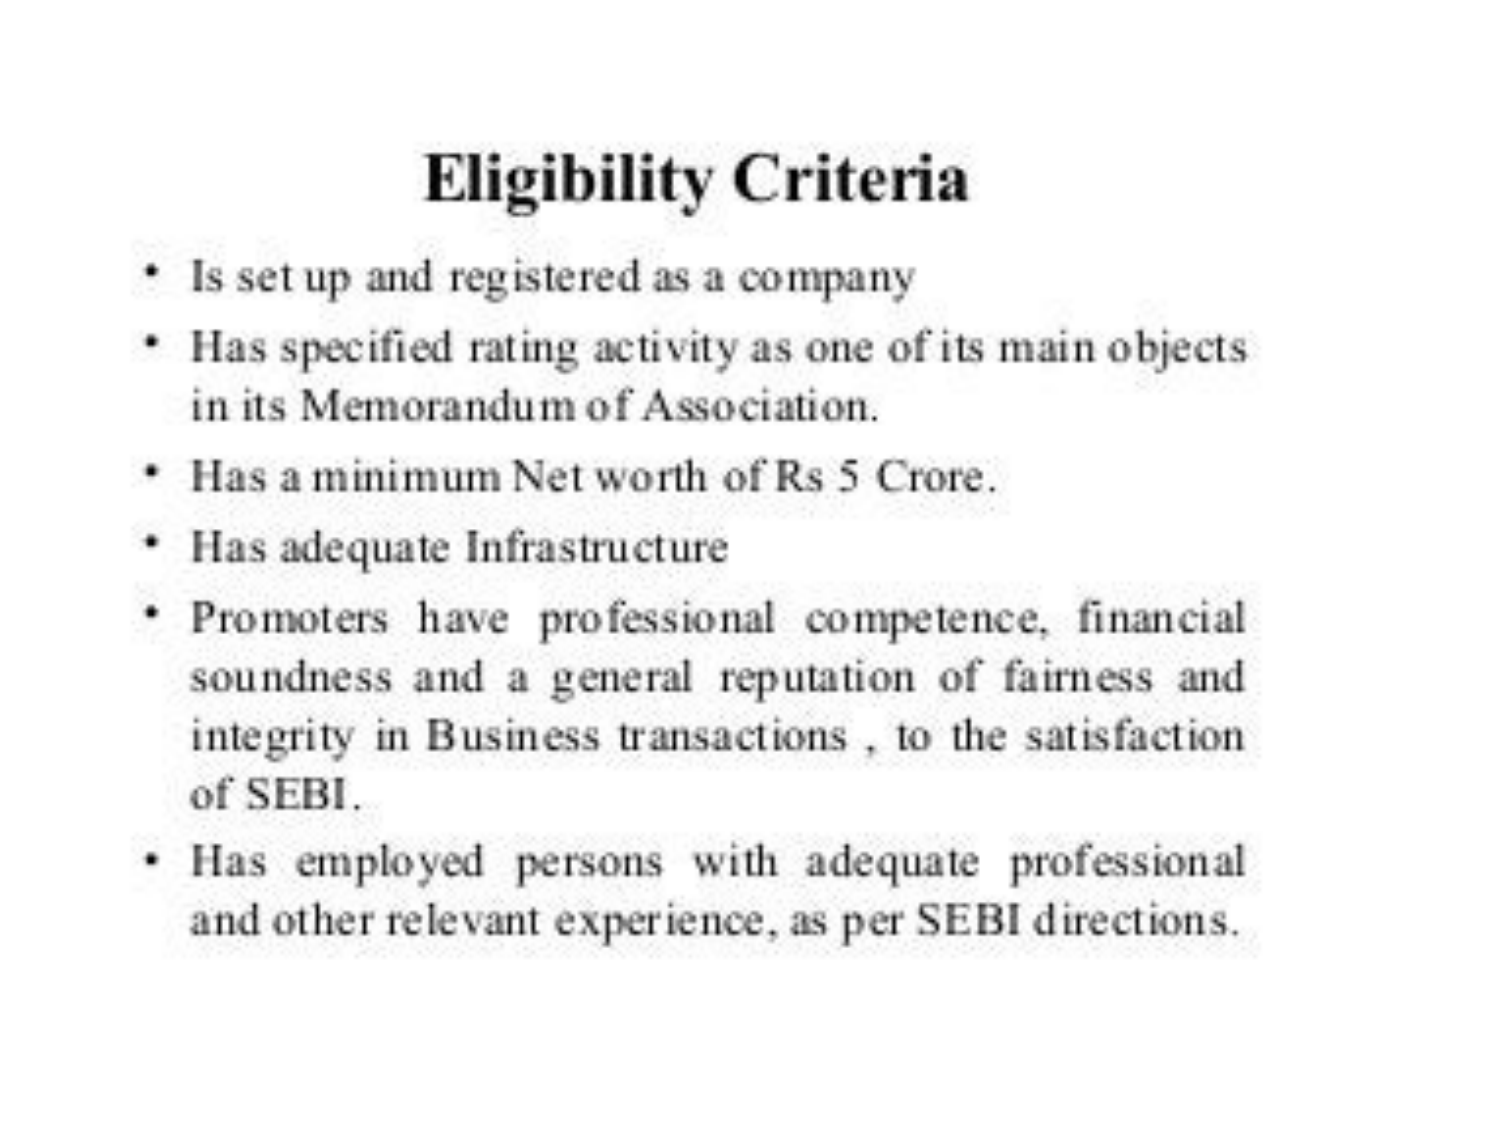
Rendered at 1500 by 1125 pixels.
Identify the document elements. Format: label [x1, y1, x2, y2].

picture [70, 112, 1326, 1054]
